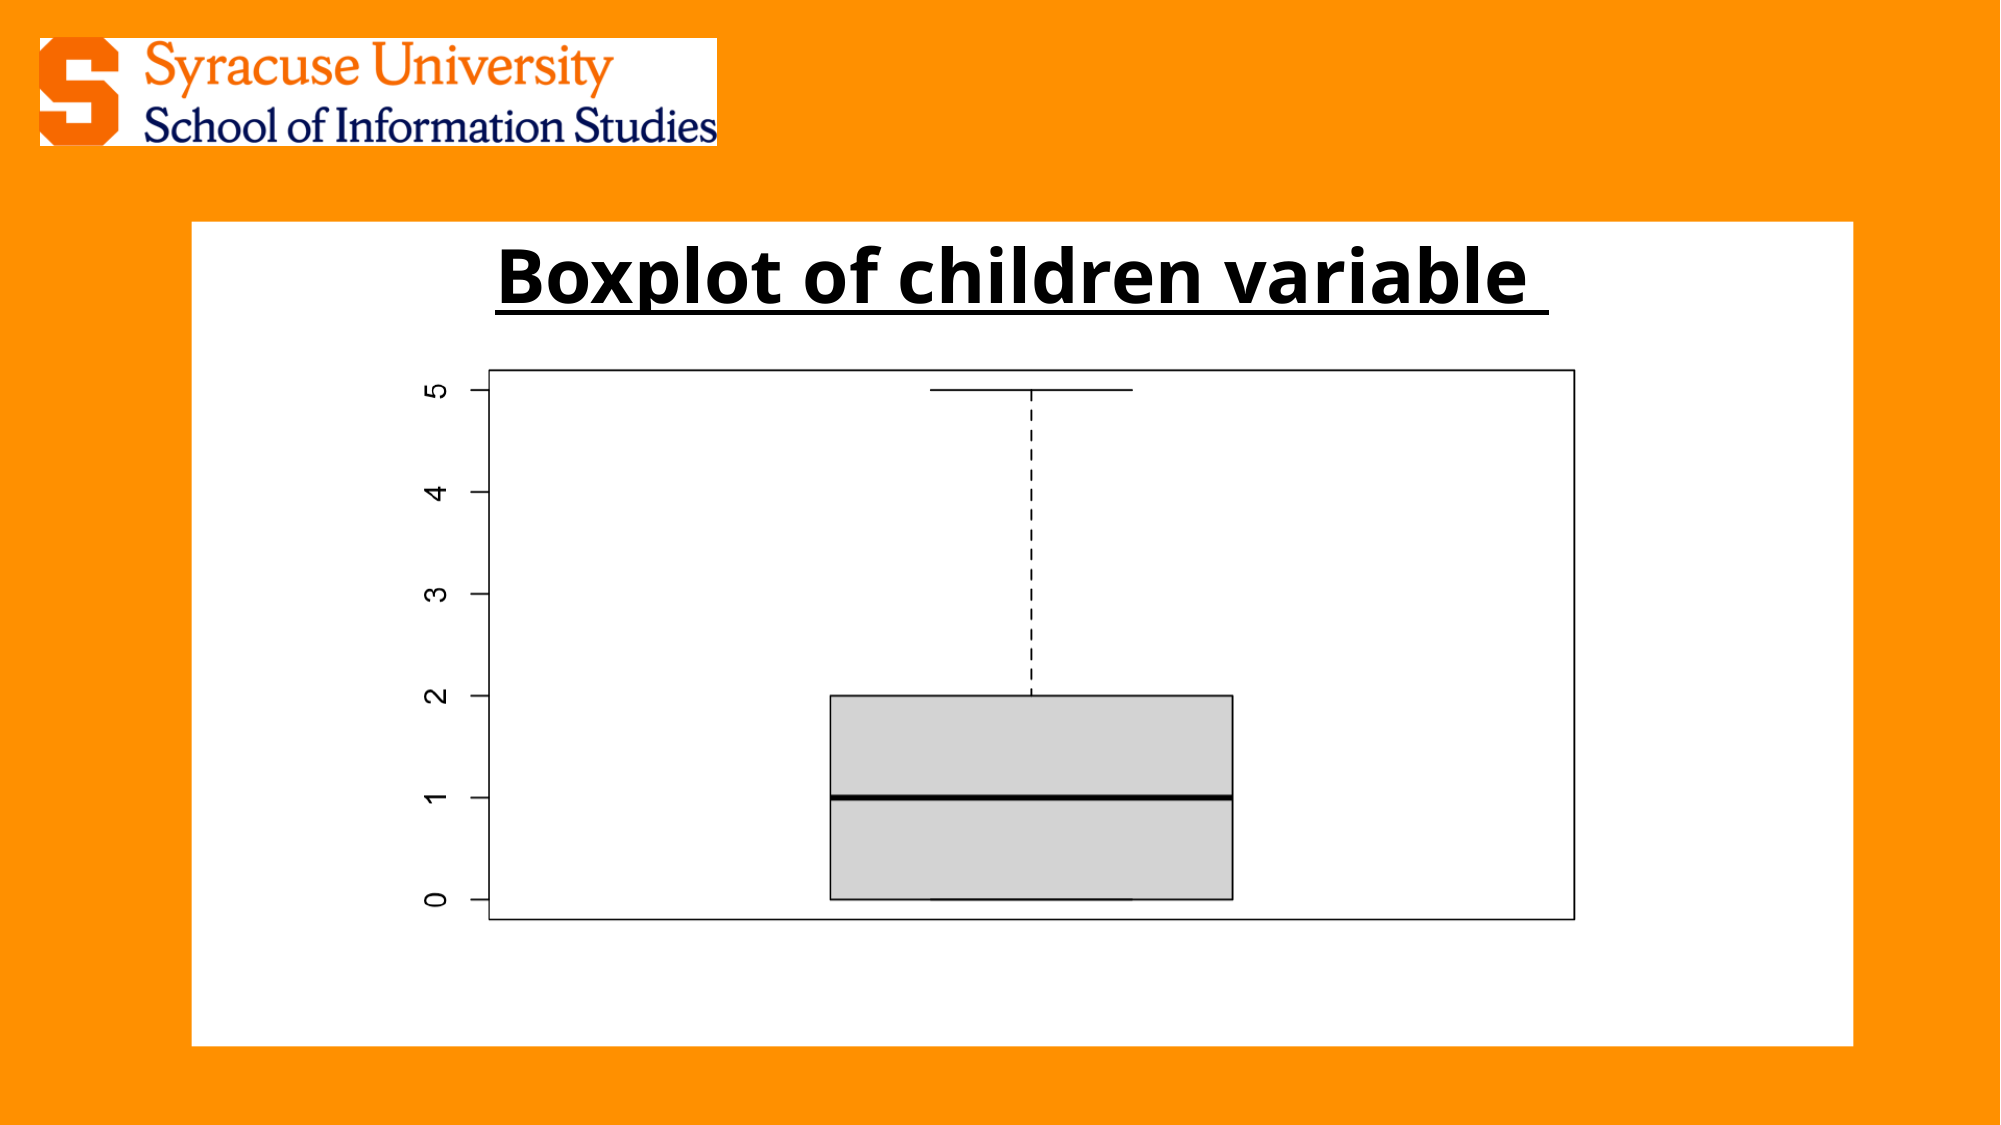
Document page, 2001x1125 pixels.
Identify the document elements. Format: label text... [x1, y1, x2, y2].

picture [39, 37, 717, 146]
text_box Boxplot of children variable [191, 221, 1854, 1047]
picture [362, 315, 1638, 962]
